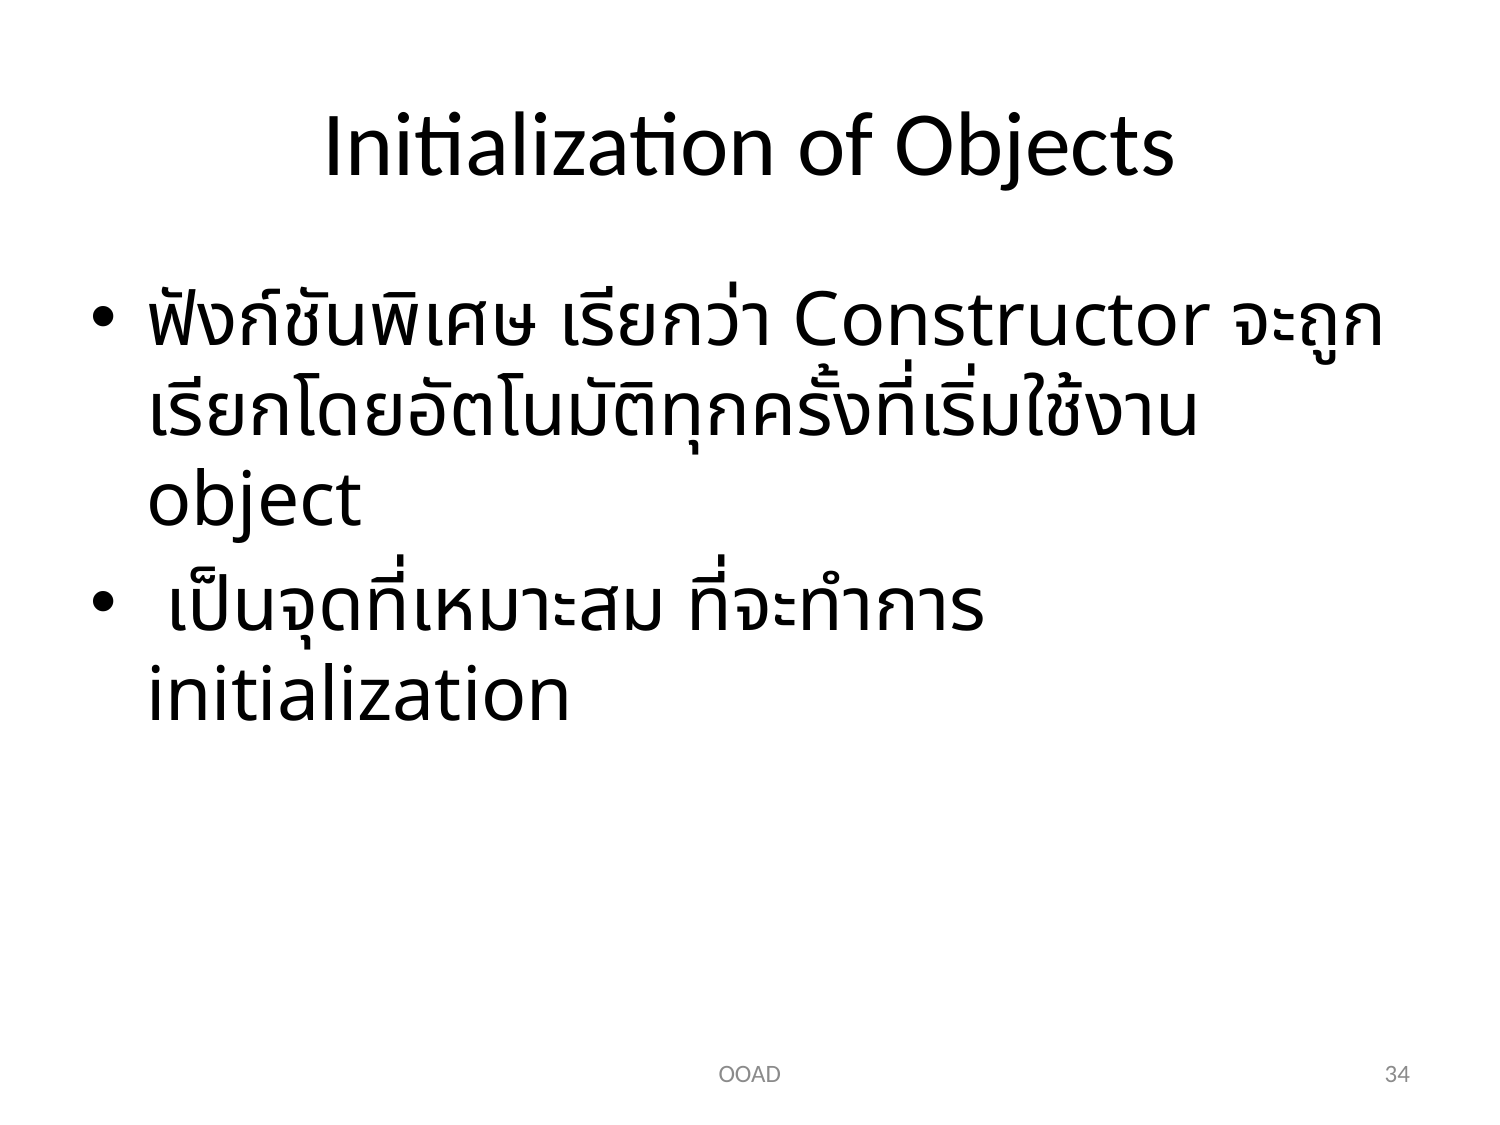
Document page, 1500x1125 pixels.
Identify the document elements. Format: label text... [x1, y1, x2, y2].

footer OOAD [512, 1042, 988, 1103]
title Initialization of Objects [75, 45, 1425, 233]
slide_number 34 [1074, 1042, 1425, 1103]
list ฟังก์ชันพิเศษ เรียกว่า Constructor จะถูกเรียกโดยอัตโนมัติทุกครั้งที่เริ่มใช้งาน object เป็นจุดที่เหมาะสม ที่จะทำการ initialization [75, 262, 1425, 1005]
